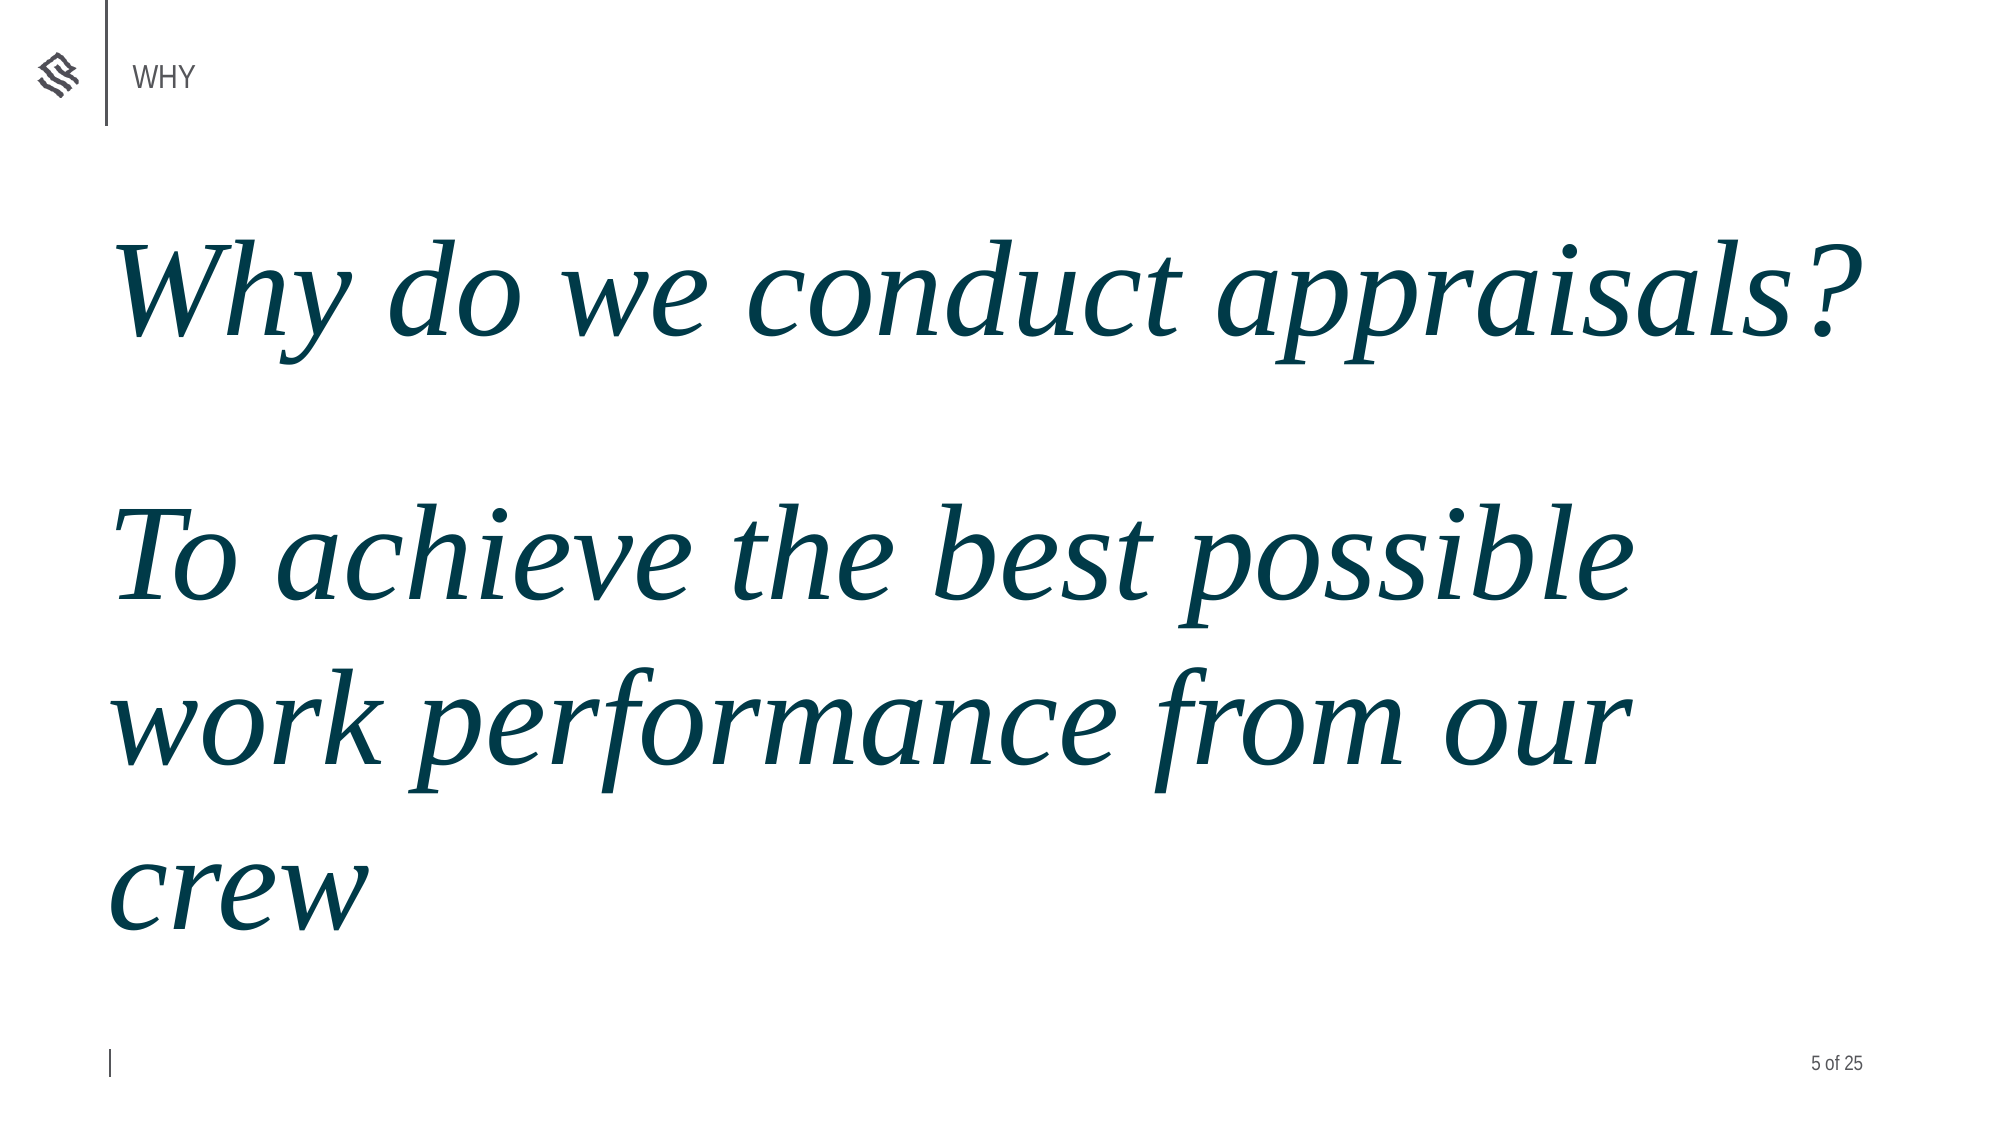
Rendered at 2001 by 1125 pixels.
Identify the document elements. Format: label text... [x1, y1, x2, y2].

text_box To achieve the best possible work performance from our crew [107, 461, 1891, 965]
list WHY [132, 52, 1031, 109]
text_box Why do we conduct appraisals? [107, 198, 1891, 371]
slide_number 4 of 25 [1461, 1032, 1869, 1093]
